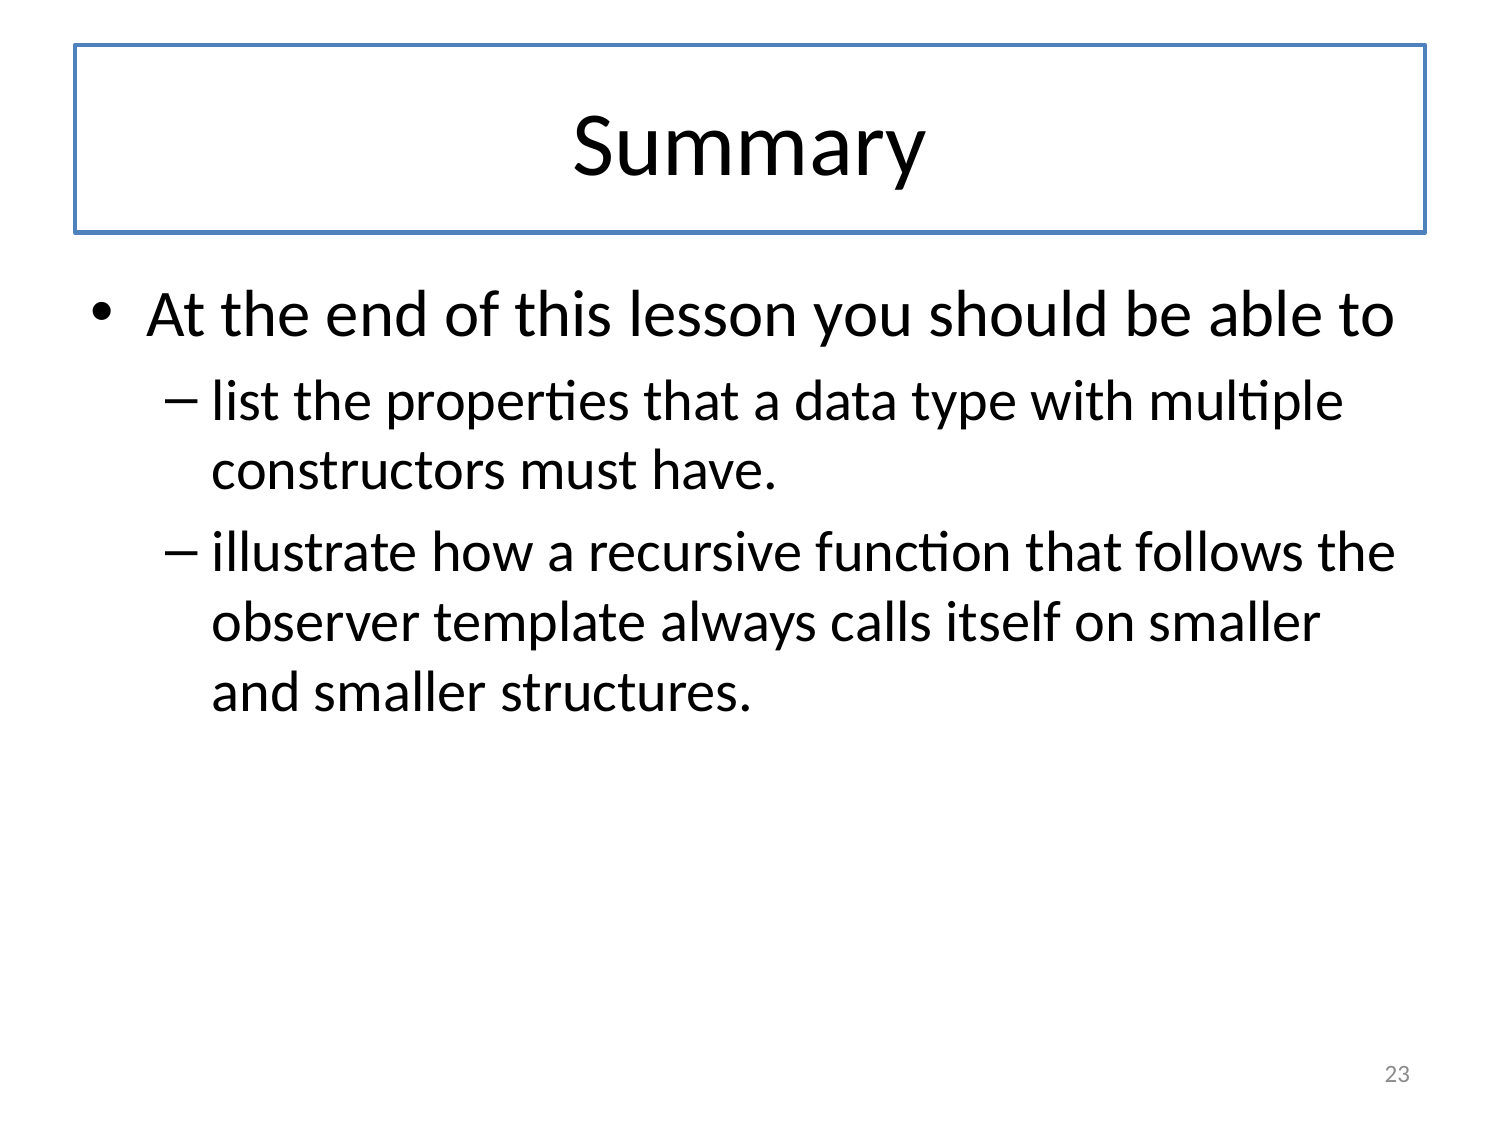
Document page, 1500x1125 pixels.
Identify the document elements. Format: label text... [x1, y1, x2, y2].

list At the end of this lesson you should be able to list the properties that a data type with multiple constructors must have. illustrate how a recursive function that follows the observer template always calls itself on smaller and smaller structures. [75, 262, 1425, 1005]
slide_number 23 [1074, 1042, 1425, 1103]
title Summary [73, 43, 1427, 235]
